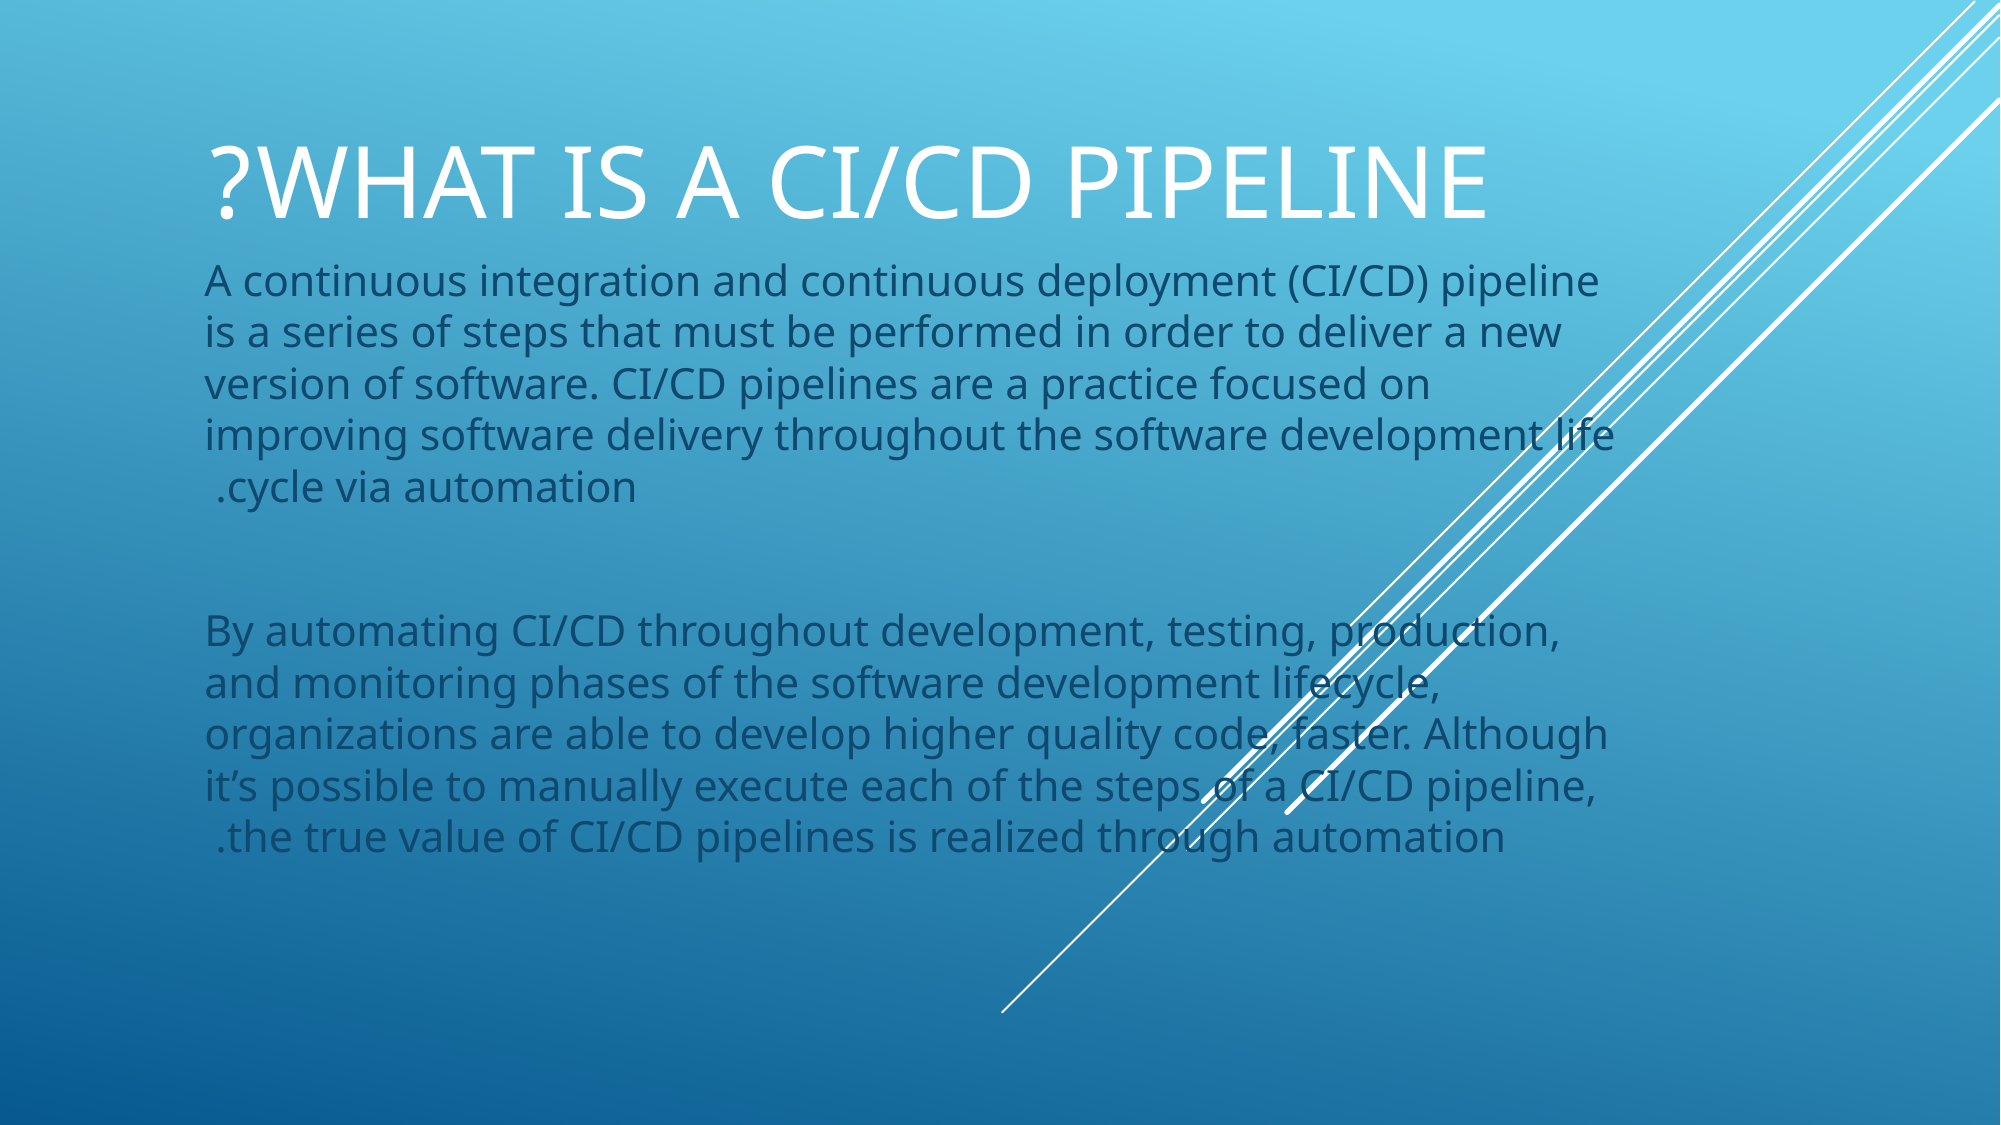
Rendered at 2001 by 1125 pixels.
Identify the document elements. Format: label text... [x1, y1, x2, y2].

subtitle A continuous integration and continuous deployment (CI/CD) pipeline is a series of steps that must be performed in order to deliver a new version of software. CI/CD pipelines are a practice focused on improving software delivery throughout the software development life cycle via automation. By automating CI/CD throughout development, testing, production, and monitoring phases of the software development lifecycle, organizations are able to develop higher quality code, faster. Although it’s possible to manually execute each of the steps of a CI/CD pipeline, the true value of CI/CD pipelines is realized through automation. [189, 246, 1638, 925]
title What is a CI/CD pipeline? [189, 96, 1638, 246]
